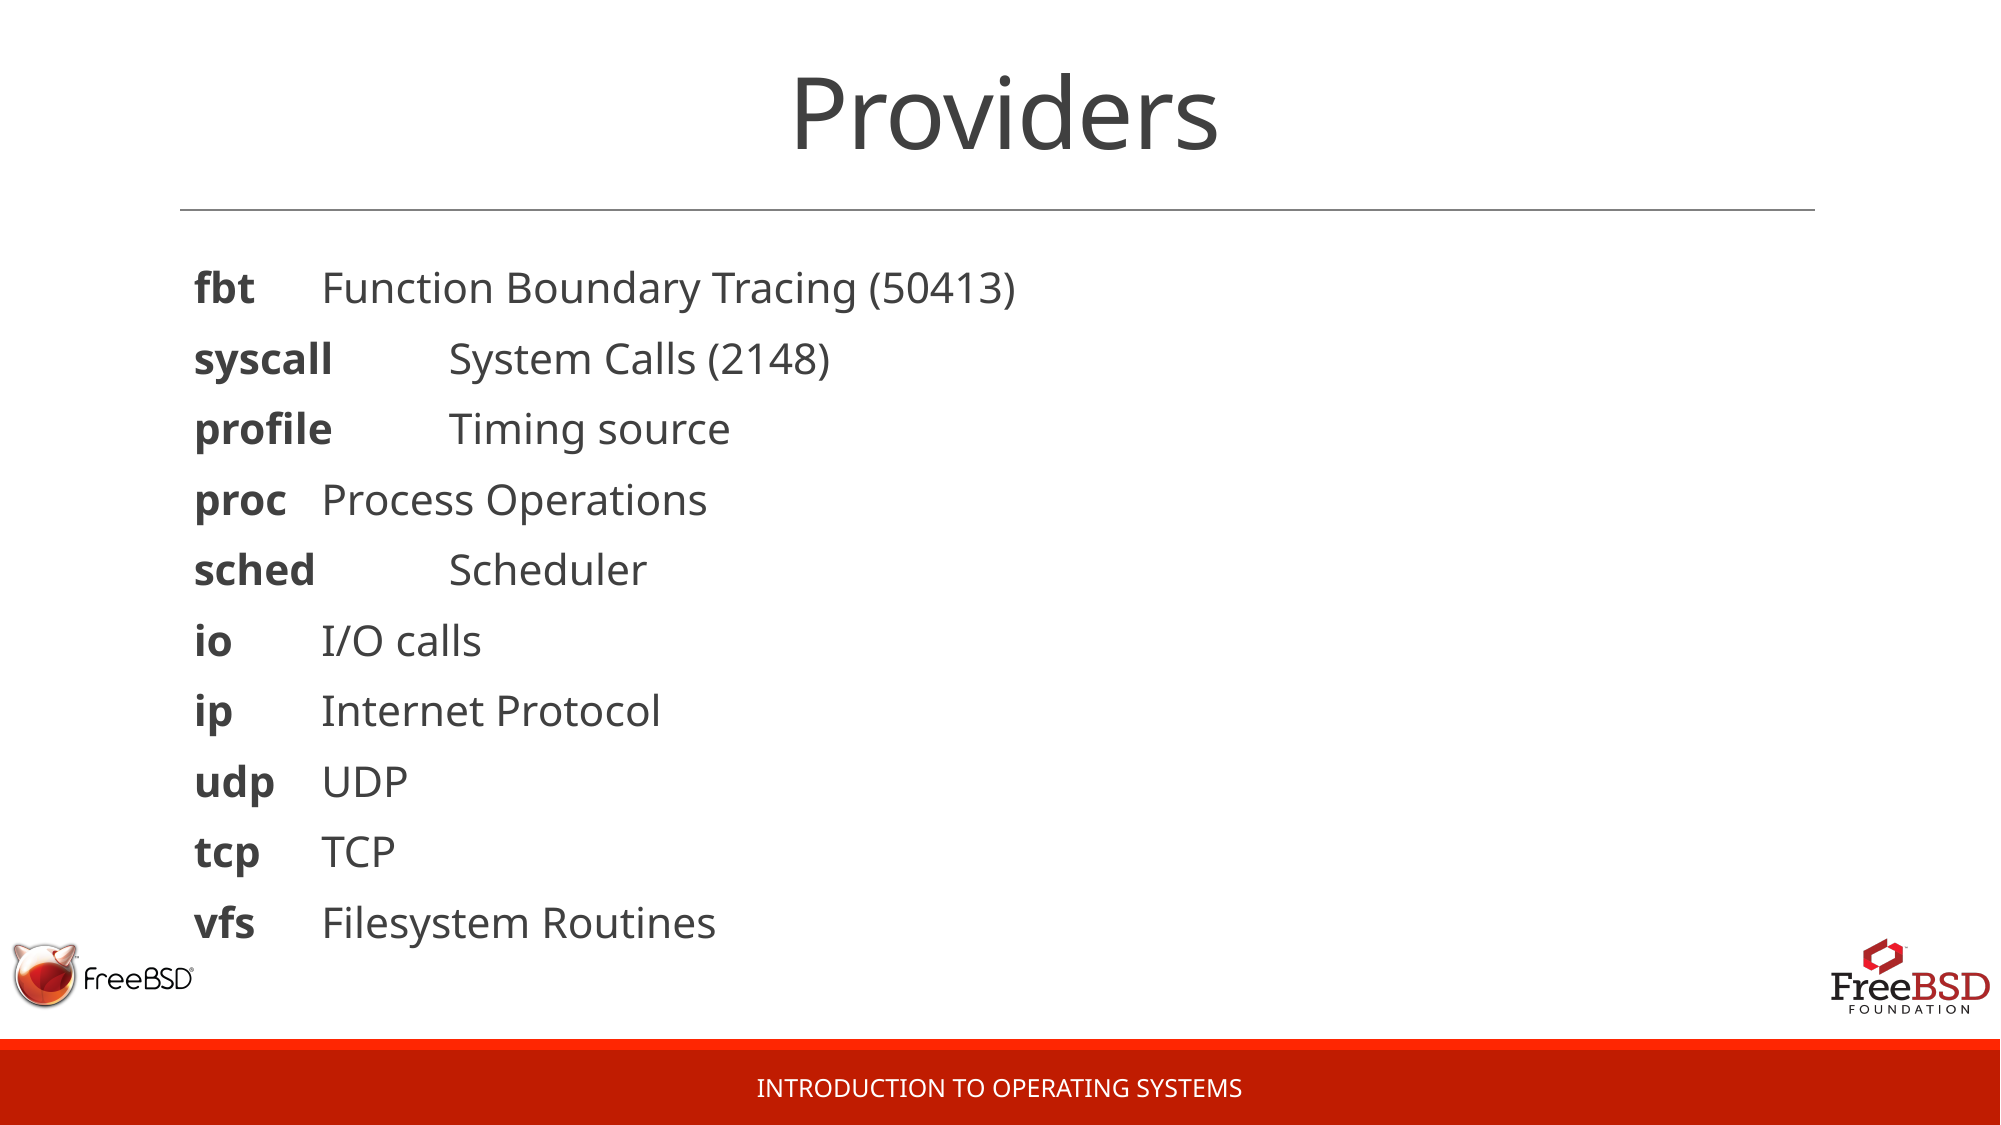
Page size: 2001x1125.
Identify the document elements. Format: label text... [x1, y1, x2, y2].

title Providers [180, 47, 1830, 191]
picture [0, 931, 194, 1021]
list fbt Function Boundary Tracing (50413) syscall System Calls (2148) profile Timing source proc Process Operations sched Scheduler io I/O calls ip Internet Protocol udp UDP tcp TCP vfs Filesystem Routines [180, 259, 1830, 963]
footer Introduction to Operating Systems [604, 1059, 1396, 1120]
